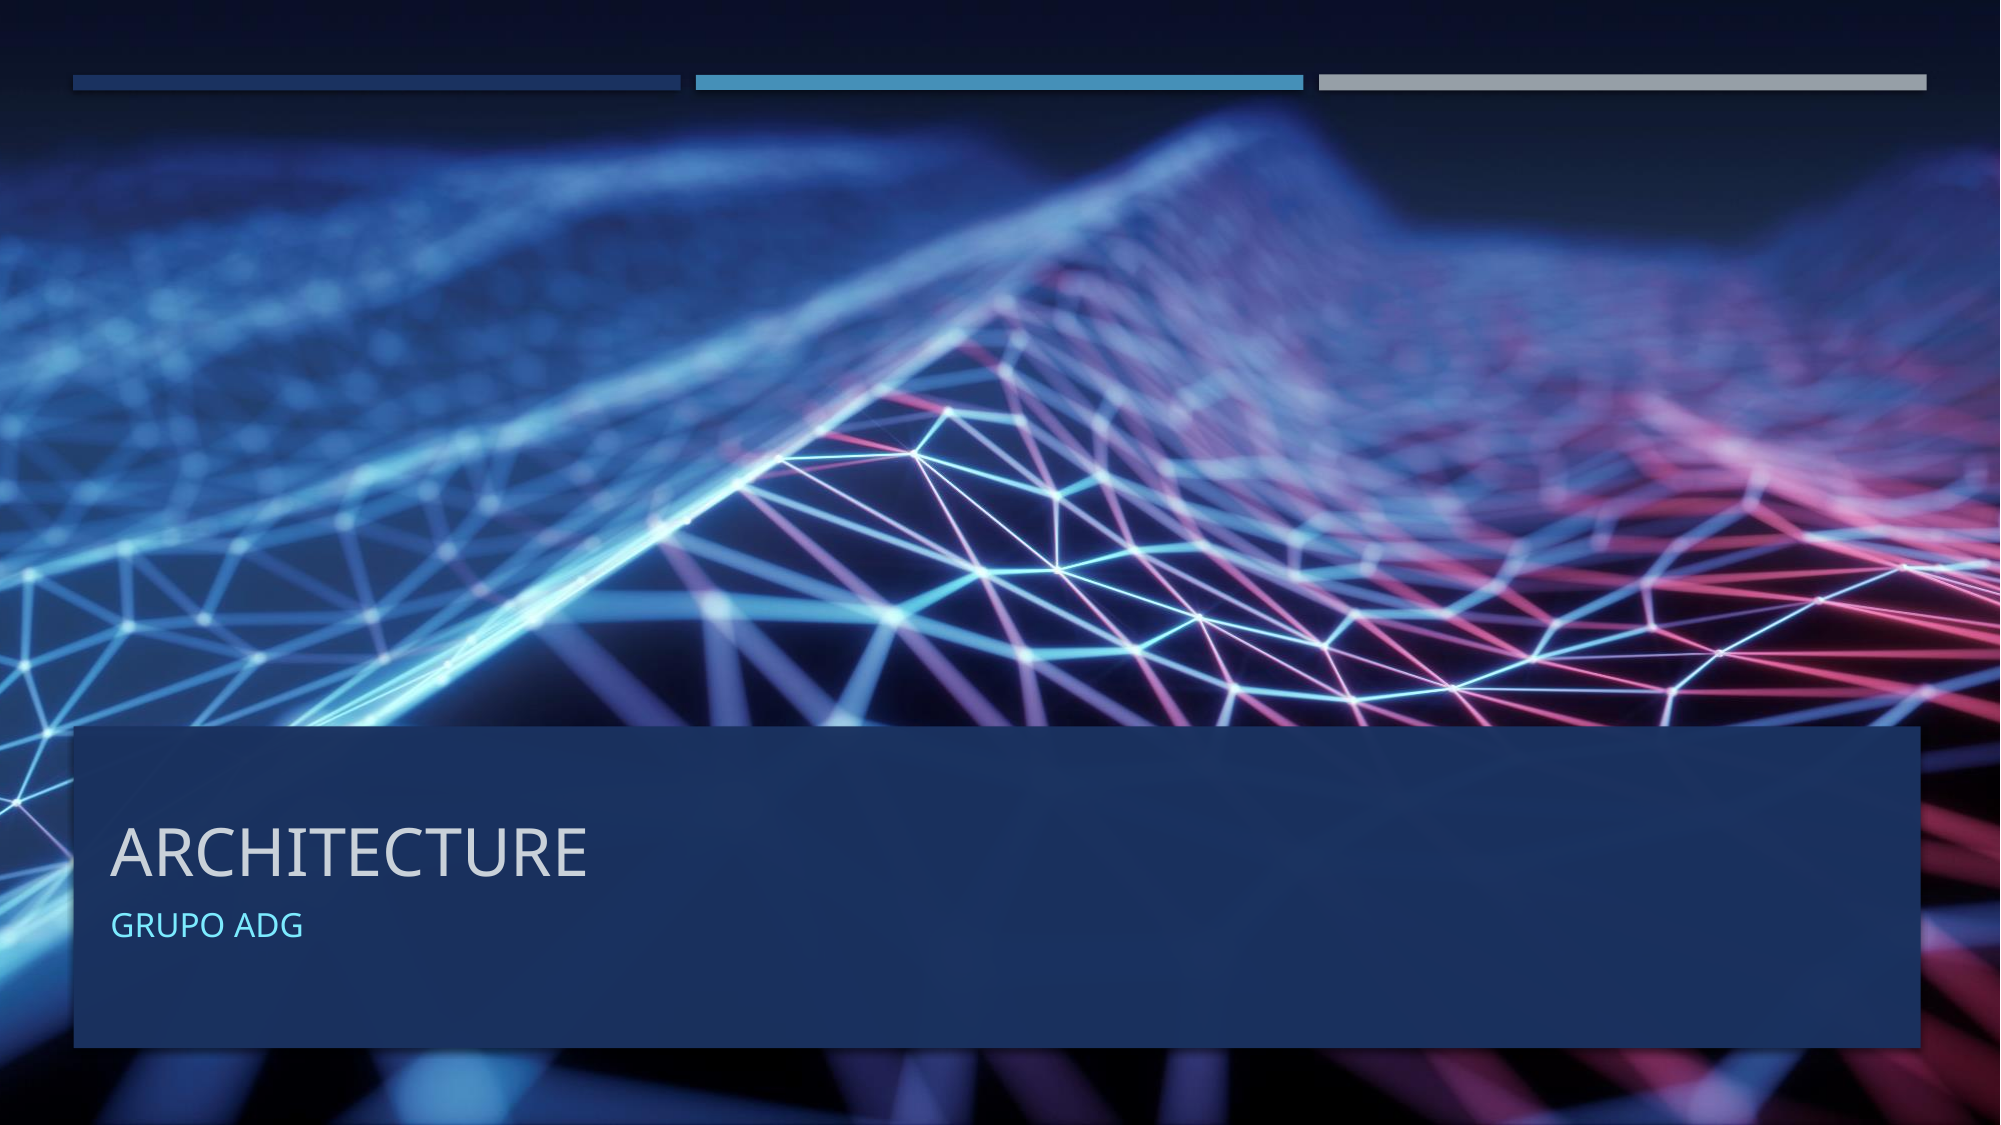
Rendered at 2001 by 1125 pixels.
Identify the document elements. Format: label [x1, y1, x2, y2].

text_box [72, 73, 1928, 92]
picture [0, 0, 2000, 1125]
